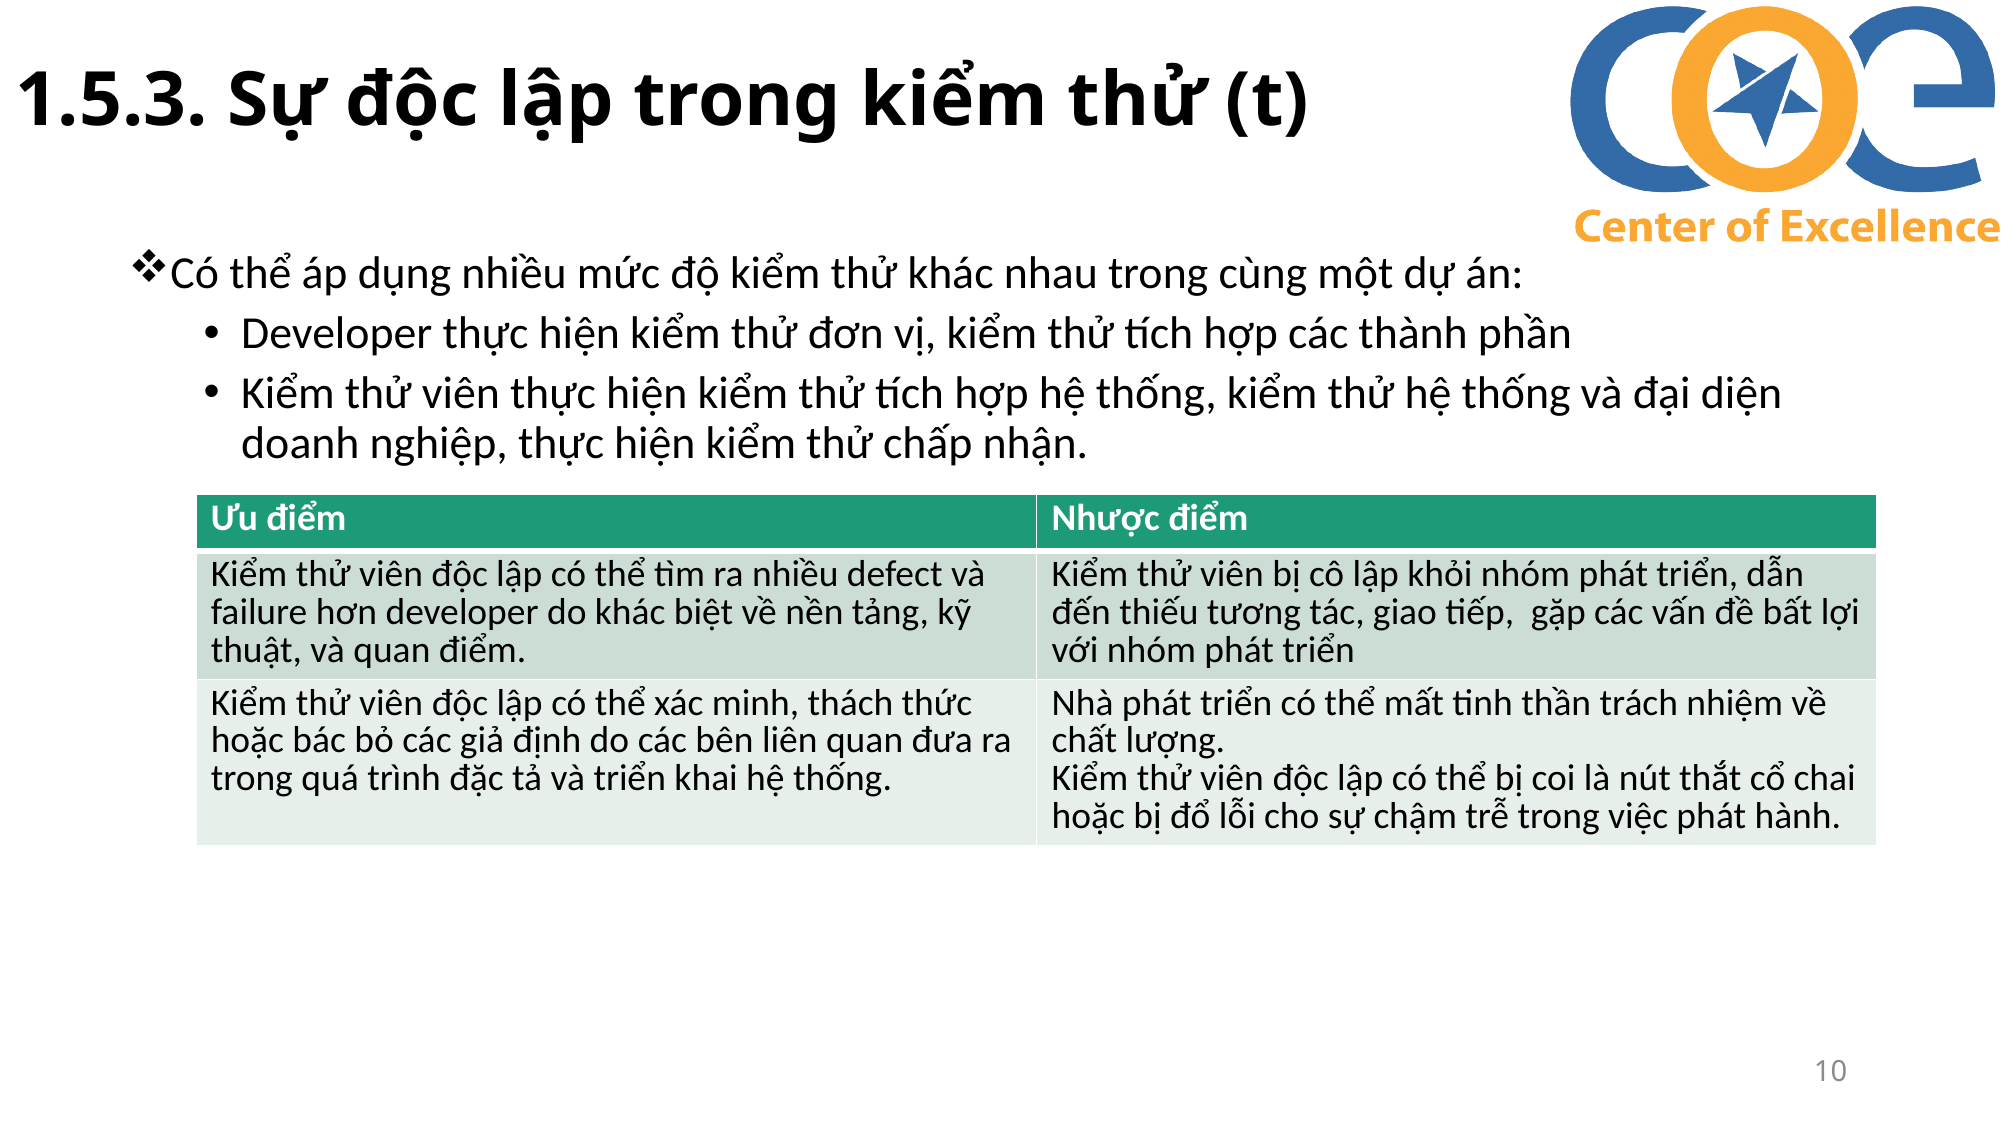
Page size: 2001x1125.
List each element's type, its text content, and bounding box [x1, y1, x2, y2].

picture [1570, 6, 2000, 242]
list Có thể áp dụng nhiều mức độ kiểm thử khác nhau trong cùng một dự án: Developer thực hiện kiểm thử đơn vị, kiểm thử tích hợp các thành phần Kiểm thử viên thực hiện kiểm thử tích hợp hệ thống, kiểm thử hệ thống và đại diện doanh nghiệp, thực hiện kiểm thử chấp nhận. [113, 241, 1839, 524]
table_cell Kiểm thử viên bị cô lập khỏi nhóm phát triển, dẫn đến thiếu tương tác, giao tiếp, gặp các vấn đề bất lợi với nhóm phát triển [1037, 554, 1876, 679]
table_cell Nhà phát triển có thể mất tinh thần trách nhiệm về chất lượng. Kiểm thử viên độc lập có thể bị coi là nút thắt cổ chai hoặc bị đổ lỗi cho sự chậm trễ trong việc phát hành. [1037, 680, 1876, 845]
title 1.5.3. Sự độc lập trong kiểm thử (t) [0, 6, 1570, 196]
slide_number 10 [1412, 1042, 1863, 1103]
table_cell Kiểm thử viên độc lập có thể tìm ra nhiều defect và failure hơn developer do khác biệt về nền tảng, kỹ thuật, và quan điểm. [197, 554, 1036, 679]
table_cell Kiểm thử viên độc lập có thể xác minh, thách thức hoặc bác bỏ các giả định do các bên liên quan đưa ra trong quá trình đặc tả và triển khai hệ thống. [197, 680, 1036, 845]
table_header Nhược điểm [1037, 495, 1876, 548]
table_header Ưu điểm [197, 495, 1036, 548]
